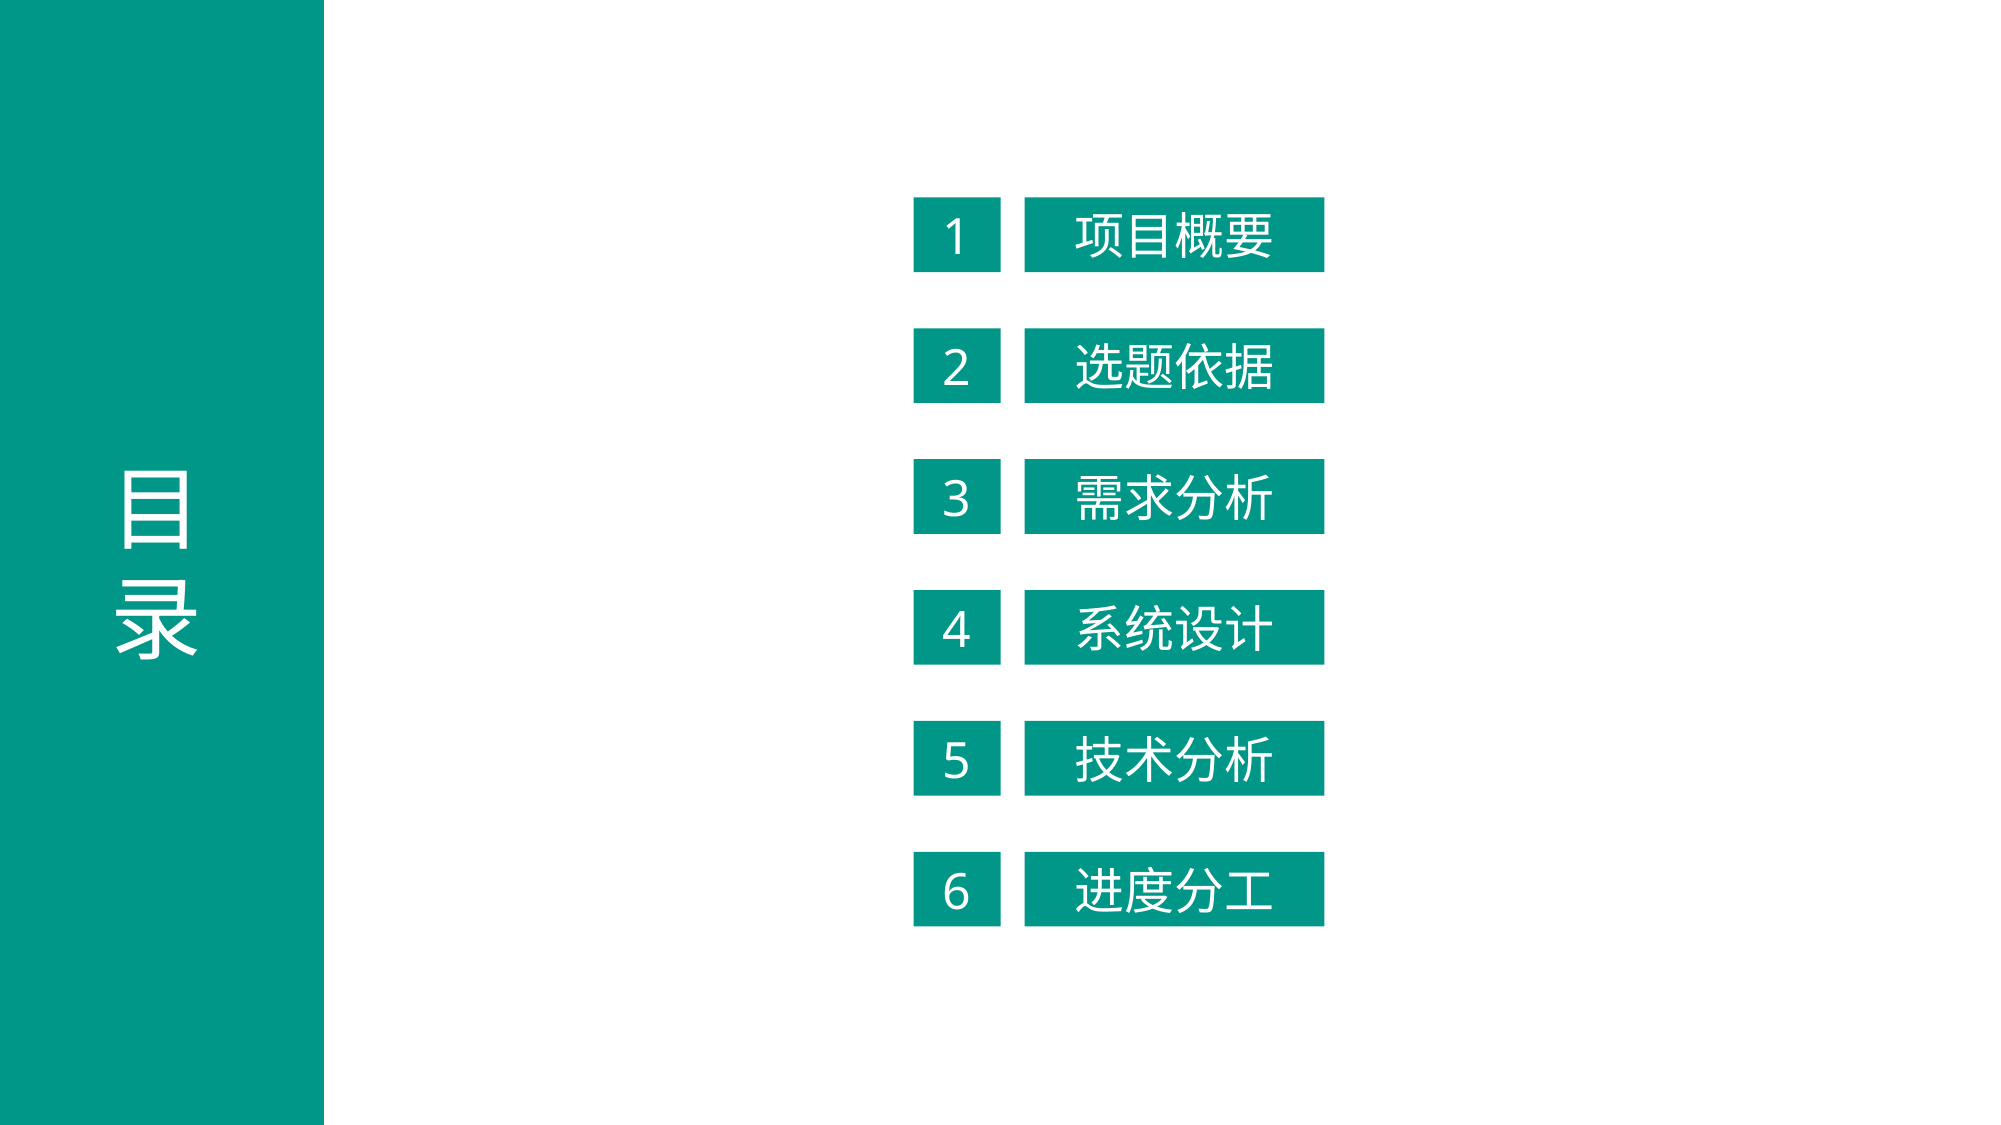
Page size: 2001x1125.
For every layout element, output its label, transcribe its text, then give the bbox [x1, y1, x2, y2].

text_box 目录 [95, 443, 229, 679]
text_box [913, 197, 1325, 928]
text_box [0, 0, 325, 1125]
